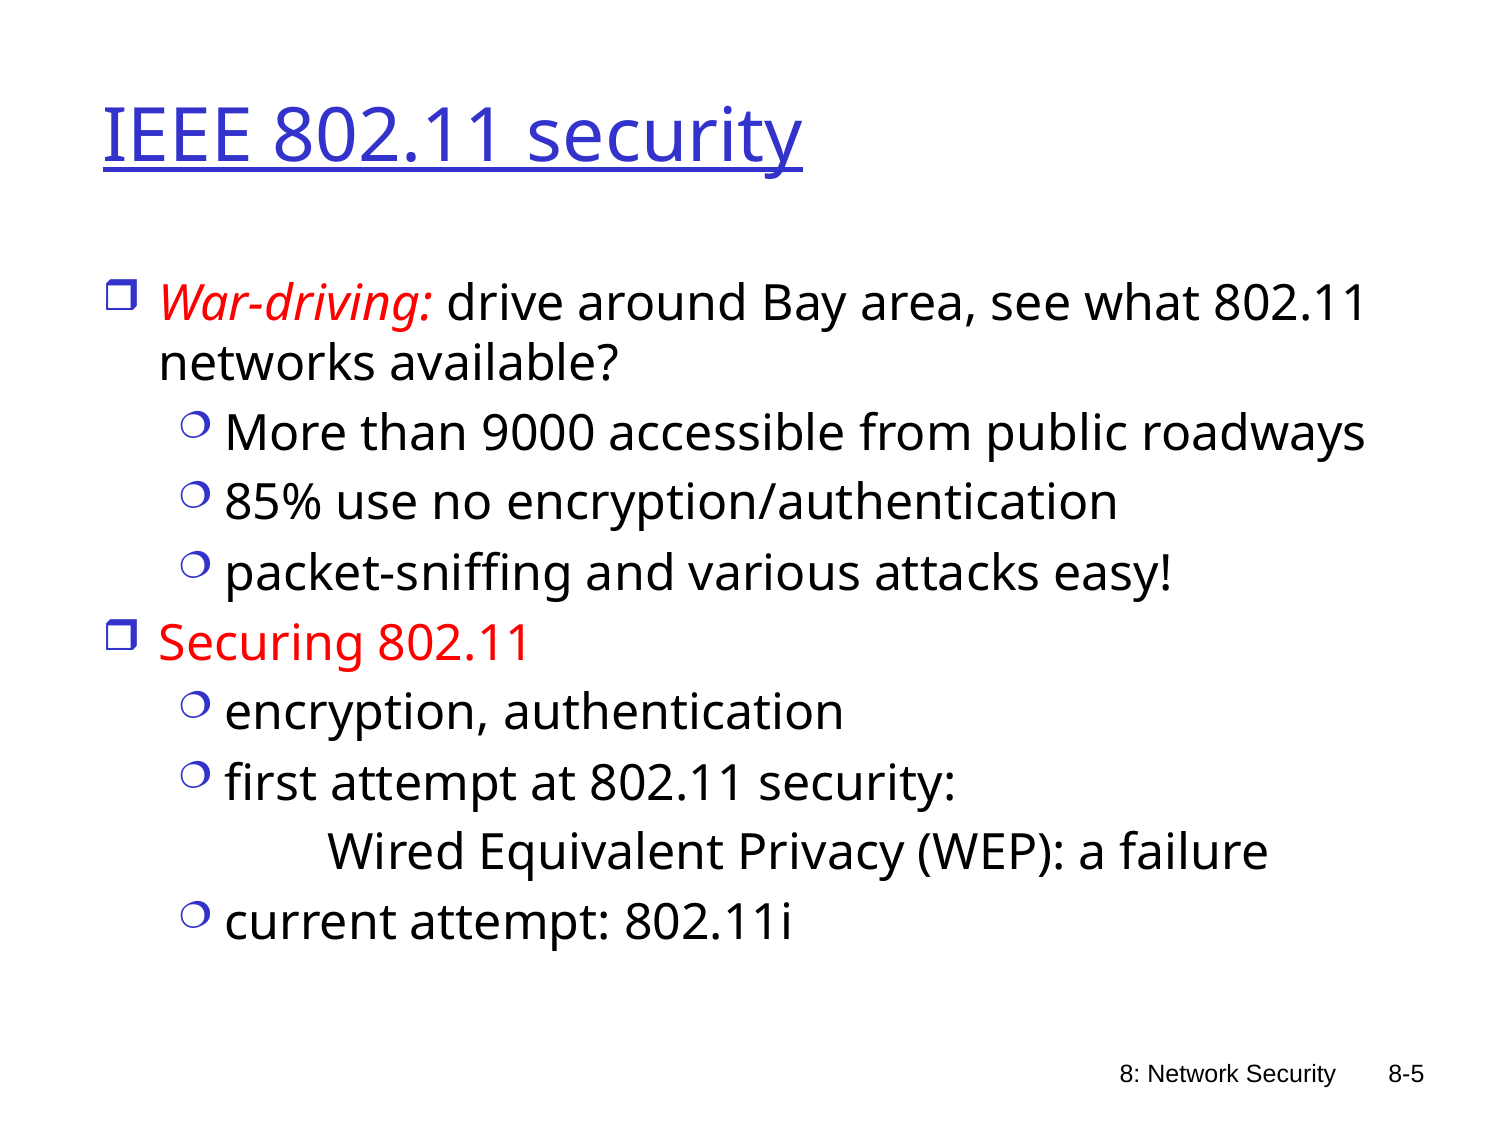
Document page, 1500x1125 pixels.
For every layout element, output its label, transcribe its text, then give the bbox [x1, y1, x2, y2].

title IEEE 802.11 security [87, 37, 1363, 225]
list War-driving: drive around Bay area, see what 802.11 networks available? More than 9000 accessible from public roadways 85% use no encryption/authentication packet-sniffing and various attacks easy! Securing 802.11 encryption, authentication first attempt at 802.11 security: Wired Equivalent Privacy (WEP): a failure current attempt: 802.11i [87, 262, 1447, 1025]
slide_number 8-5 [1320, 1049, 1440, 1099]
footer 8: Network Security [876, 1049, 1353, 1125]
